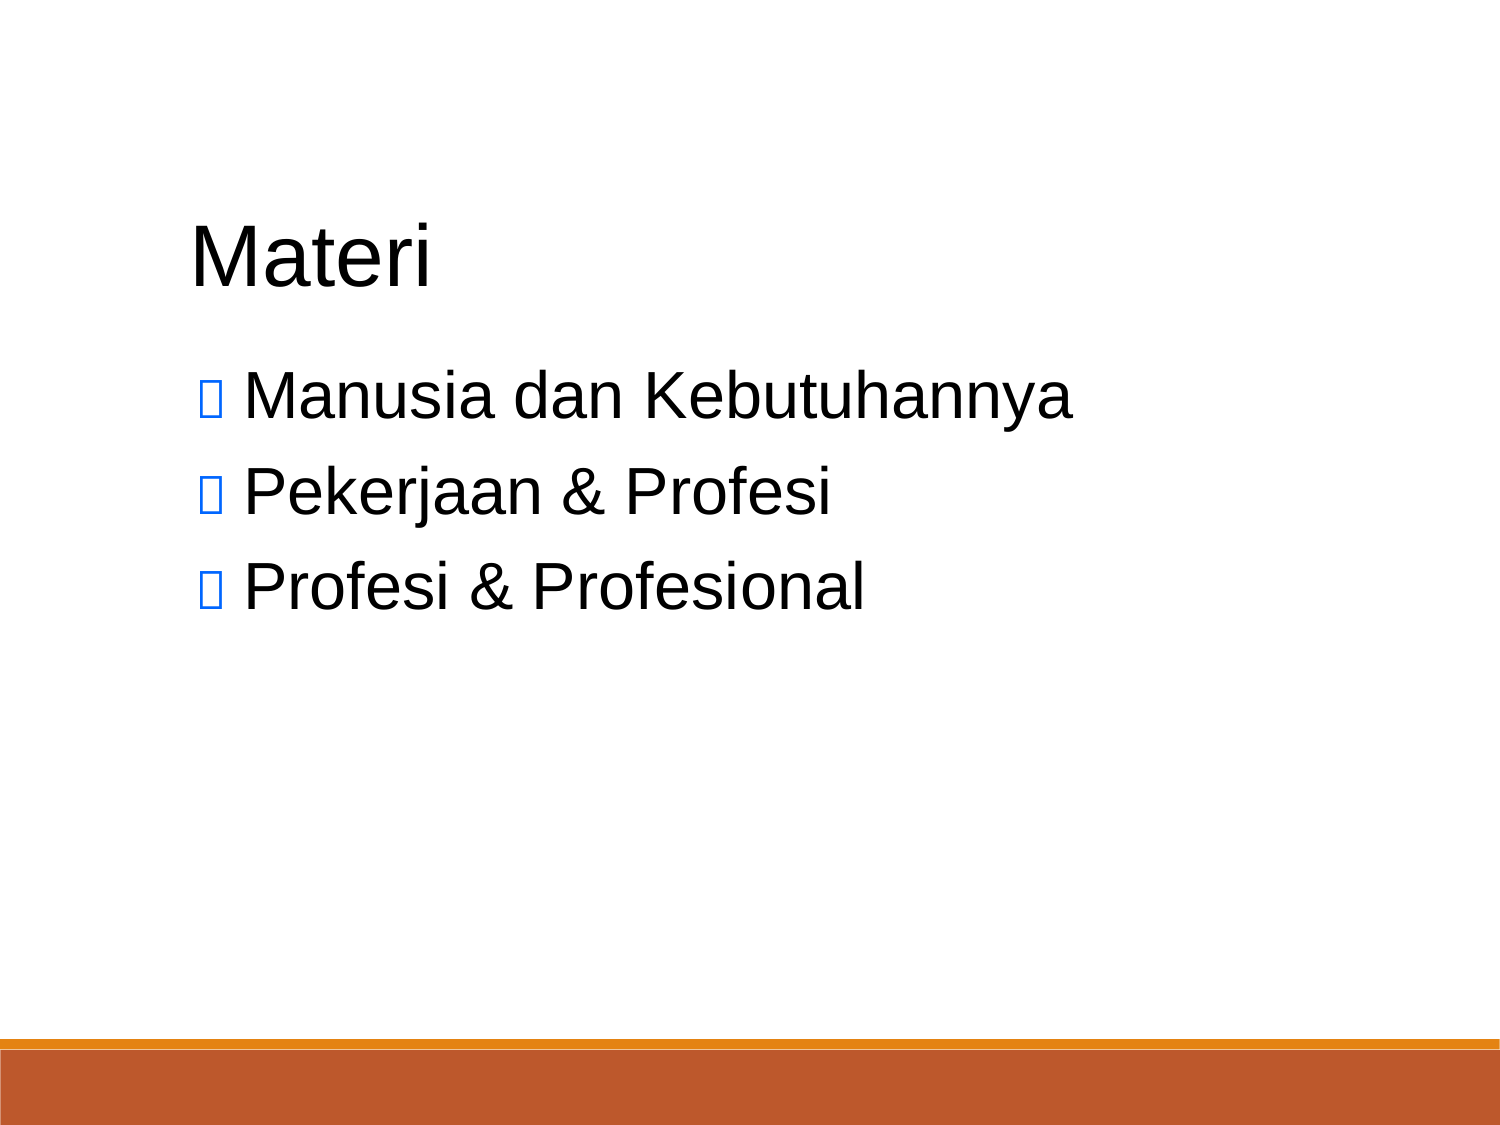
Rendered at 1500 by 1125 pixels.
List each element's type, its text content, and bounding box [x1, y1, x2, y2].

text_box Materi  Manusia dan Kebutuhannya  Pekerjaan & Profesi  Profesi & Profesional [187, 212, 1094, 632]
